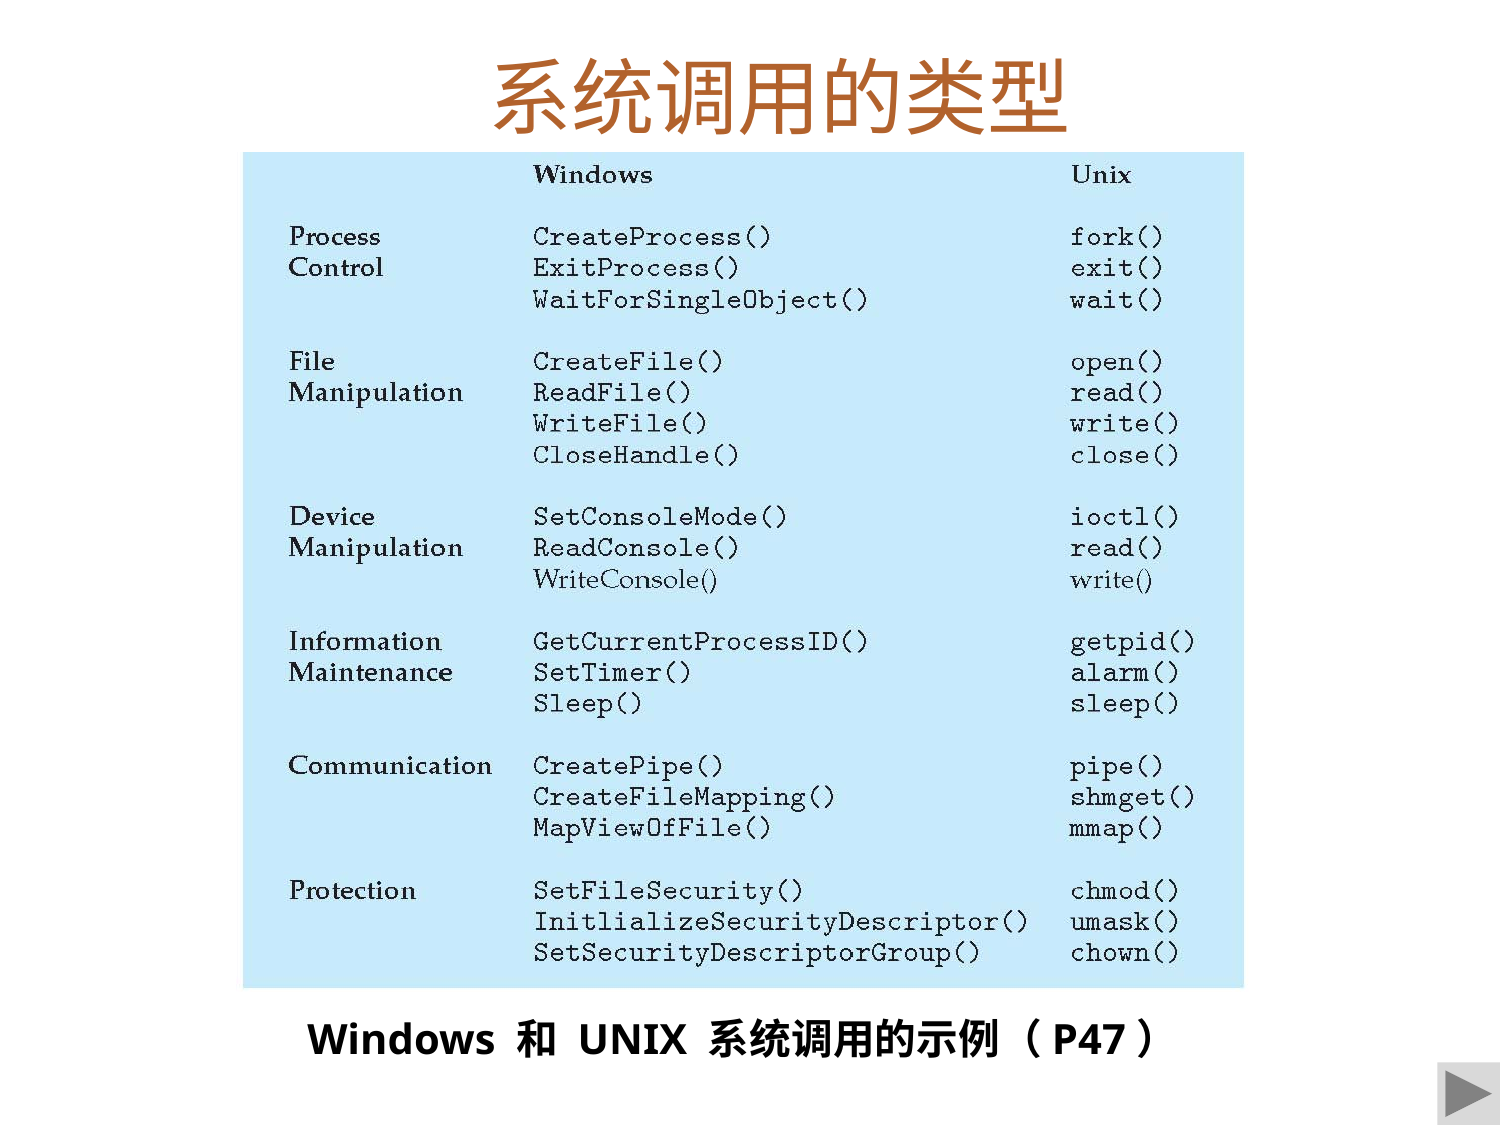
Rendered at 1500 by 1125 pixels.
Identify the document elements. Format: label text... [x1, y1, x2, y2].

text_box Windows 和 UNIX 系统调用的示例（P47） [156, 1005, 1329, 1071]
title 系统调用的类型 [141, 0, 1417, 178]
picture [235, 152, 1265, 1006]
text_box [1437, 1062, 1500, 1125]
